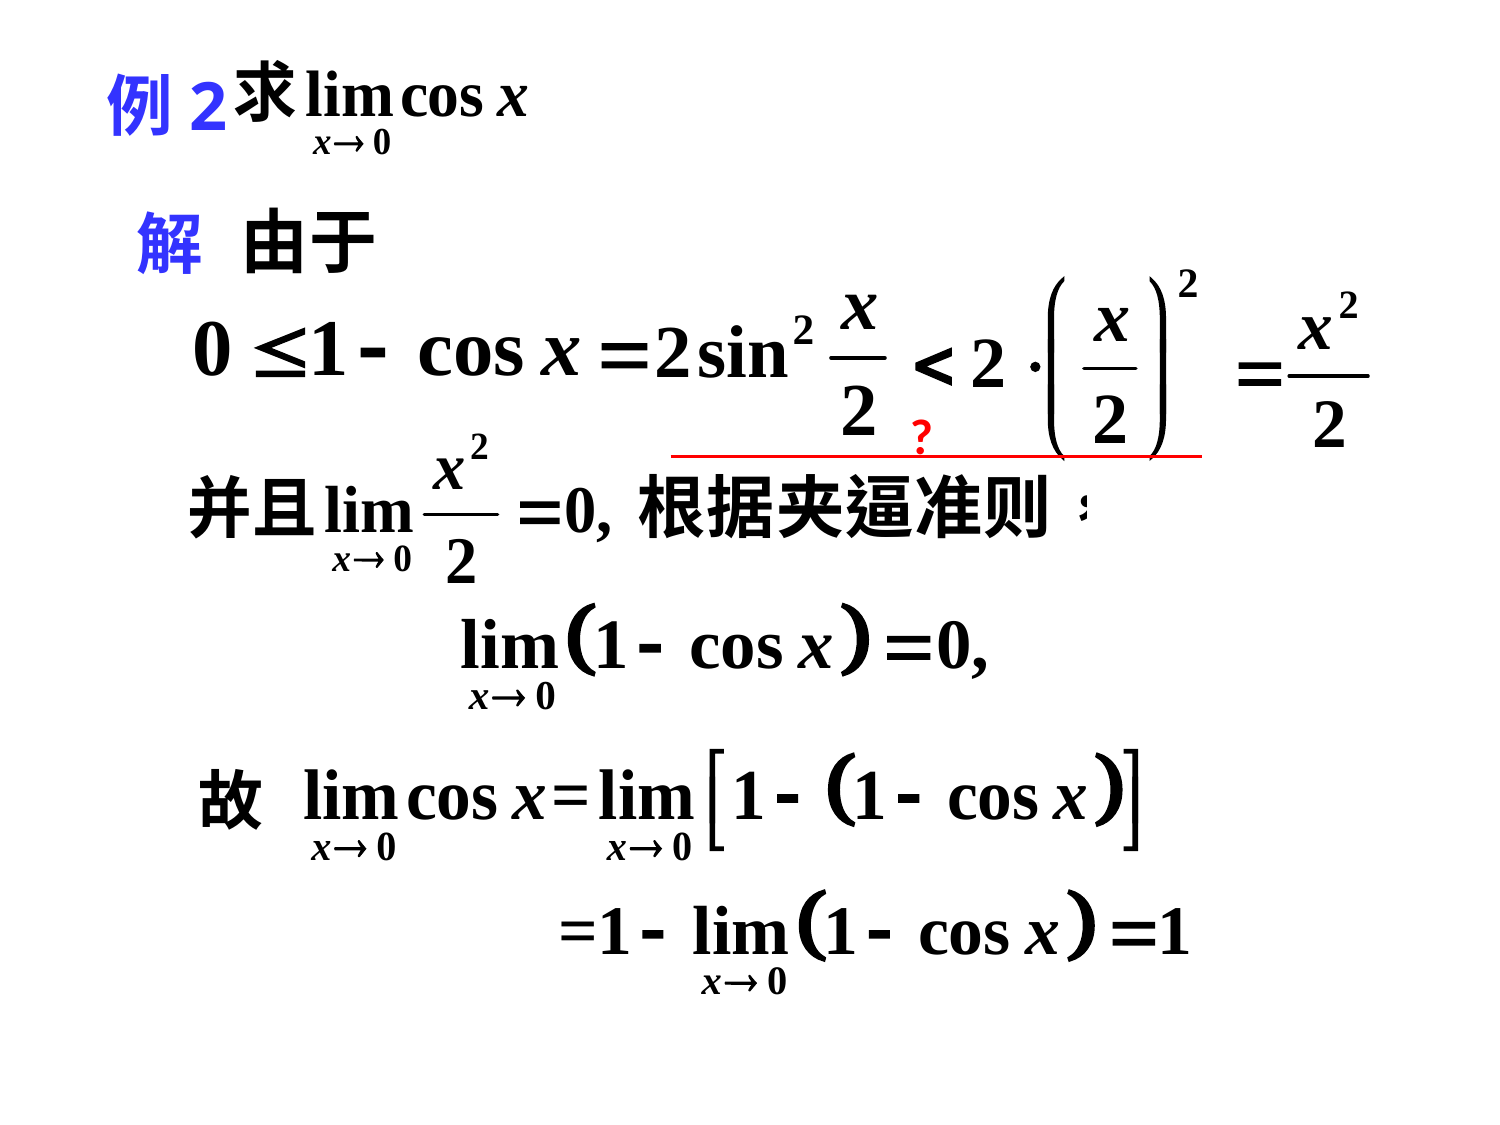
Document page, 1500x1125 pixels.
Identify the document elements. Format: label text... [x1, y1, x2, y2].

text_box 解 [121, 194, 218, 290]
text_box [1225, 278, 1377, 457]
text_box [297, 739, 1161, 872]
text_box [182, 421, 621, 592]
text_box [206, 204, 385, 292]
text_box 例2 [91, 56, 226, 152]
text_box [185, 308, 582, 390]
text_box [229, 54, 538, 165]
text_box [587, 261, 896, 445]
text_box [454, 597, 999, 721]
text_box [194, 762, 275, 847]
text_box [906, 255, 1208, 469]
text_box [533, 884, 1196, 1005]
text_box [631, 467, 1088, 556]
